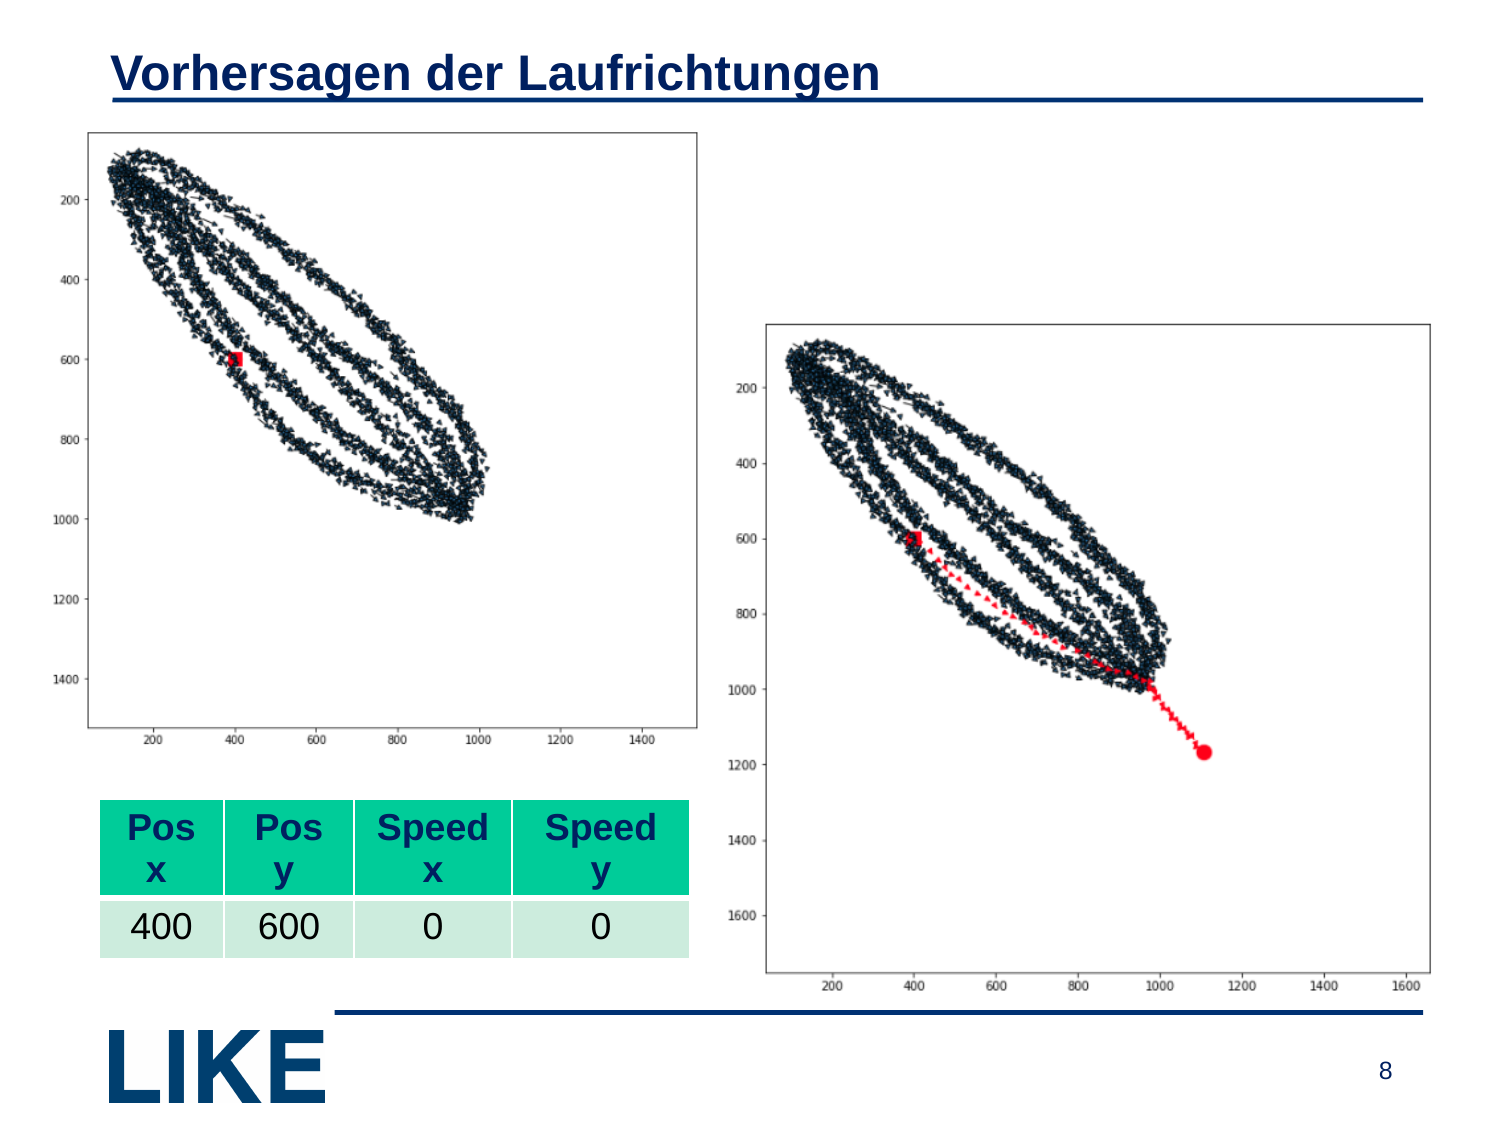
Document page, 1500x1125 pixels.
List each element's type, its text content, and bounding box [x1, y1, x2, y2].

table_cell 0 [513, 901, 689, 958]
picture [726, 316, 1436, 996]
table_cell 600 [225, 901, 353, 958]
picture [49, 125, 700, 749]
table_header Speed x [355, 800, 511, 895]
picture [109, 1030, 325, 1103]
table_cell 400 [100, 901, 223, 958]
table_header Pos y [225, 800, 353, 895]
title Vorhersagen der Laufrichtungen [95, 32, 1446, 161]
table_cell 0 [355, 901, 511, 958]
table_header Pos x [100, 800, 223, 895]
table_header Speed y [513, 800, 689, 895]
